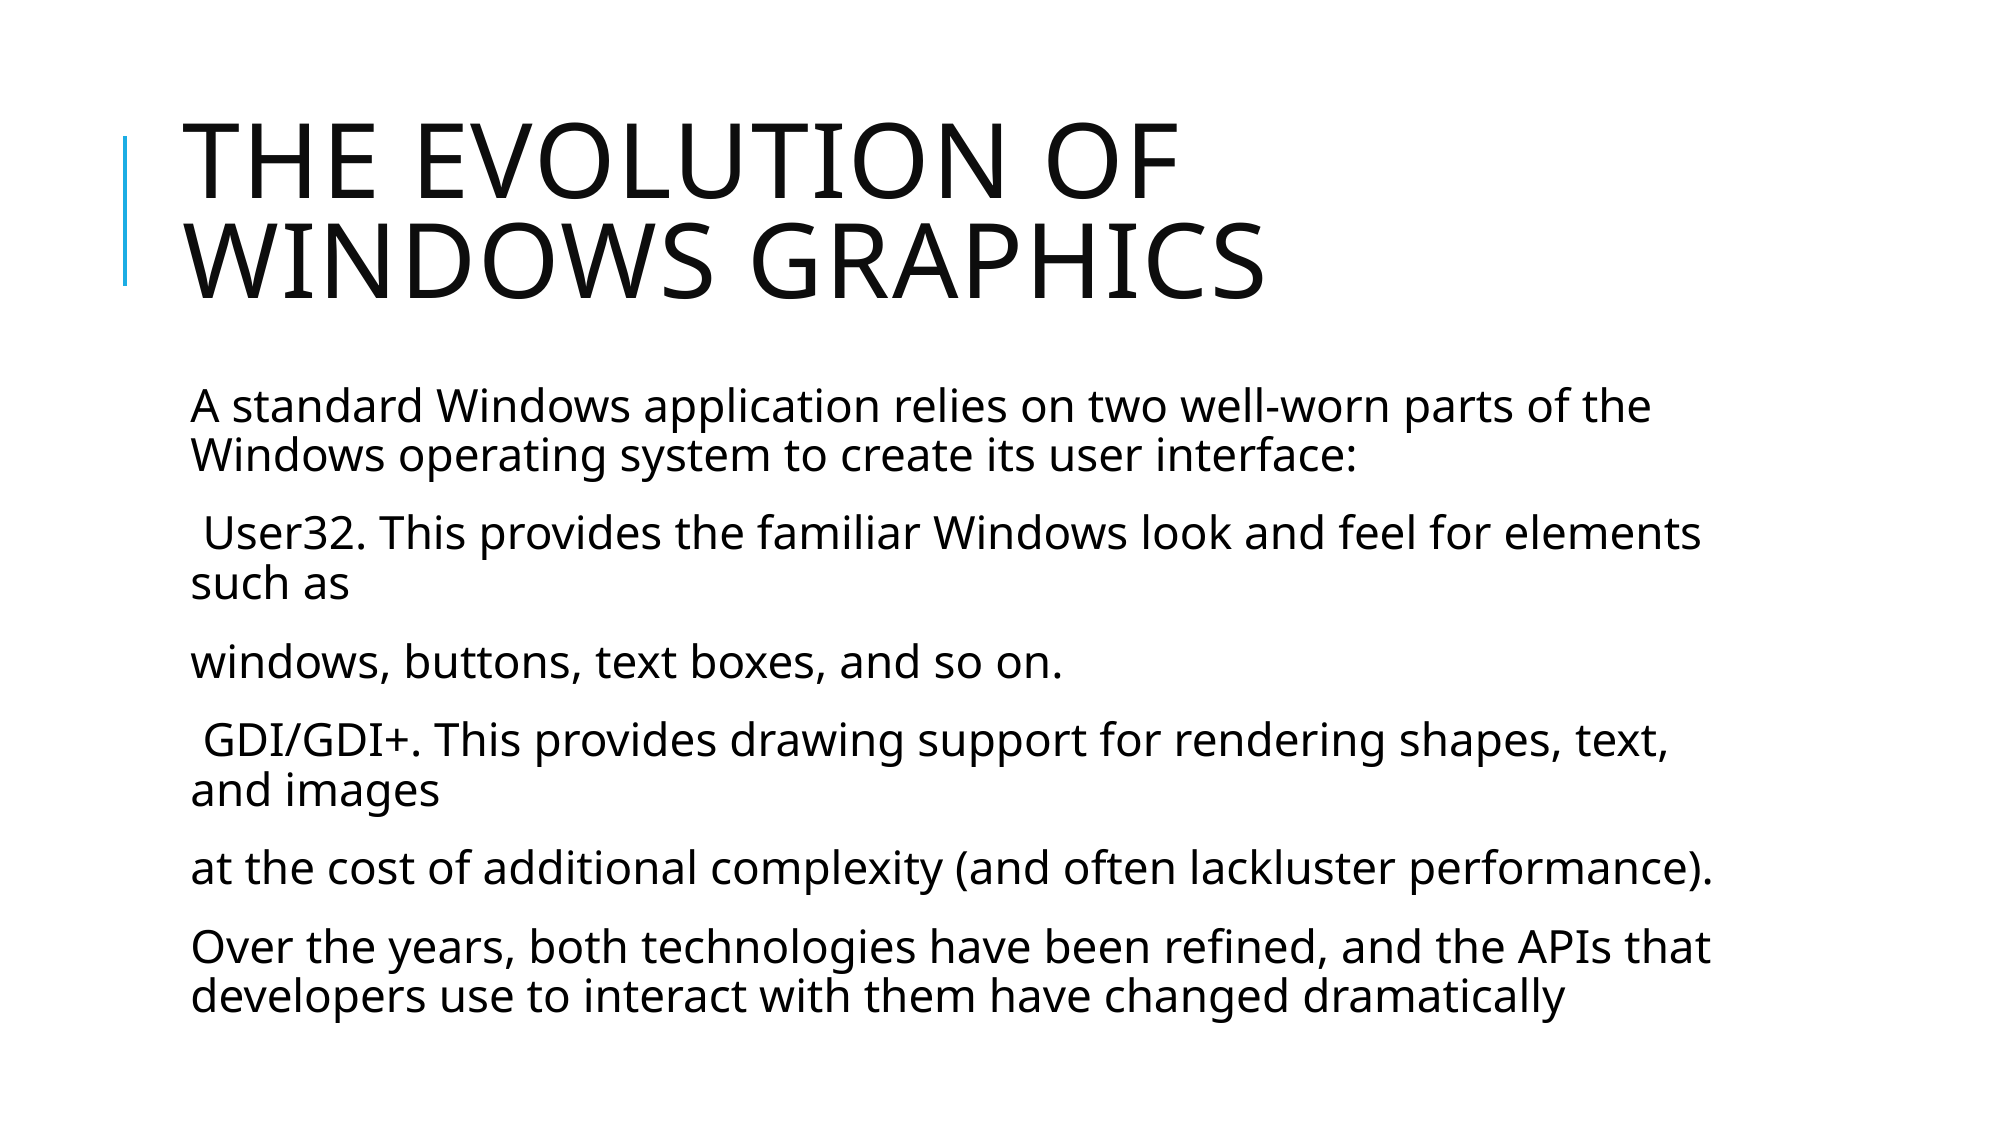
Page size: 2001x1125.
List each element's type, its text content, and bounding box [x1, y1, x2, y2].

title The Evolution of Windows Graphics [168, 96, 1763, 342]
list A standard Windows application relies on two well-worn parts of the Windows operating system to create its user interface: User32. This provides the familiar Windows look and feel for elements such as windows, buttons, text boxes, and so on. GDI/GDI+. This provides drawing support for rendering shapes, text, and images at the cost of additional complexity (and often lackluster performance). Over the years, both technologies have been refined, and the APIs that developers use to interact with them have changed dramatically [168, 375, 1763, 1035]
